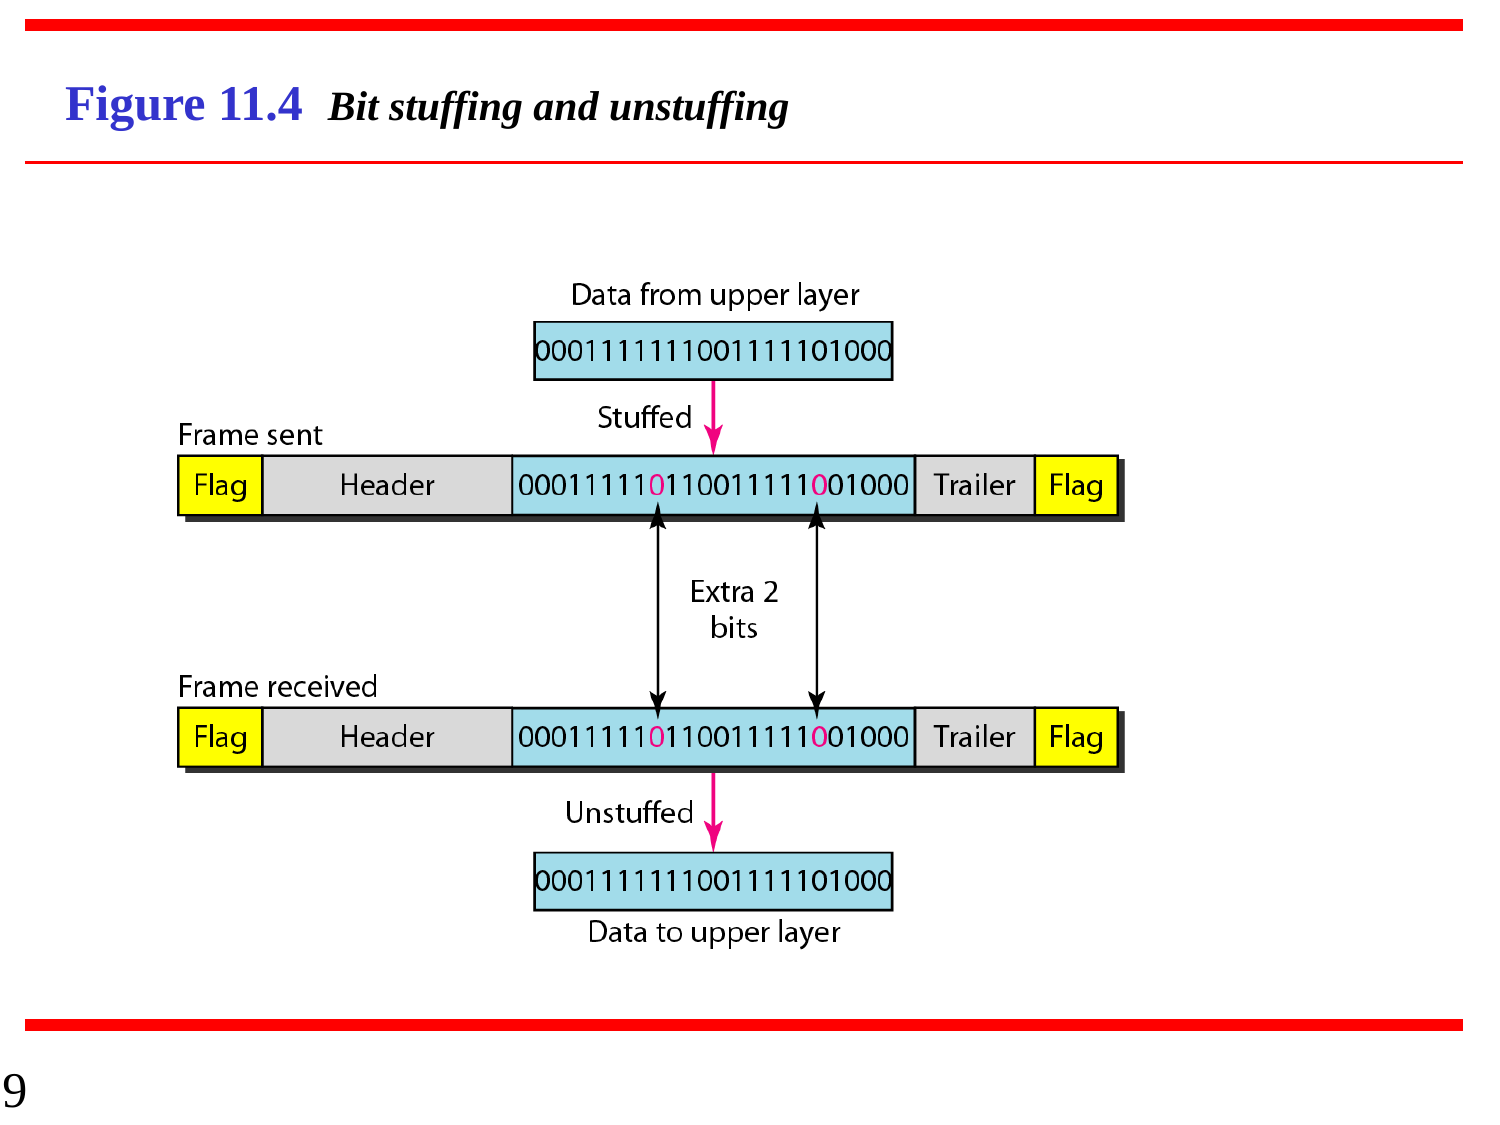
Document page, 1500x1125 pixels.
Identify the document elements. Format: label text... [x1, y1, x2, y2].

slide_number ‹#› [0, 1050, 300, 1125]
picture [177, 278, 1126, 951]
text_box Figure 11.4 Bit stuffing and unstuffing [49, 62, 808, 138]
